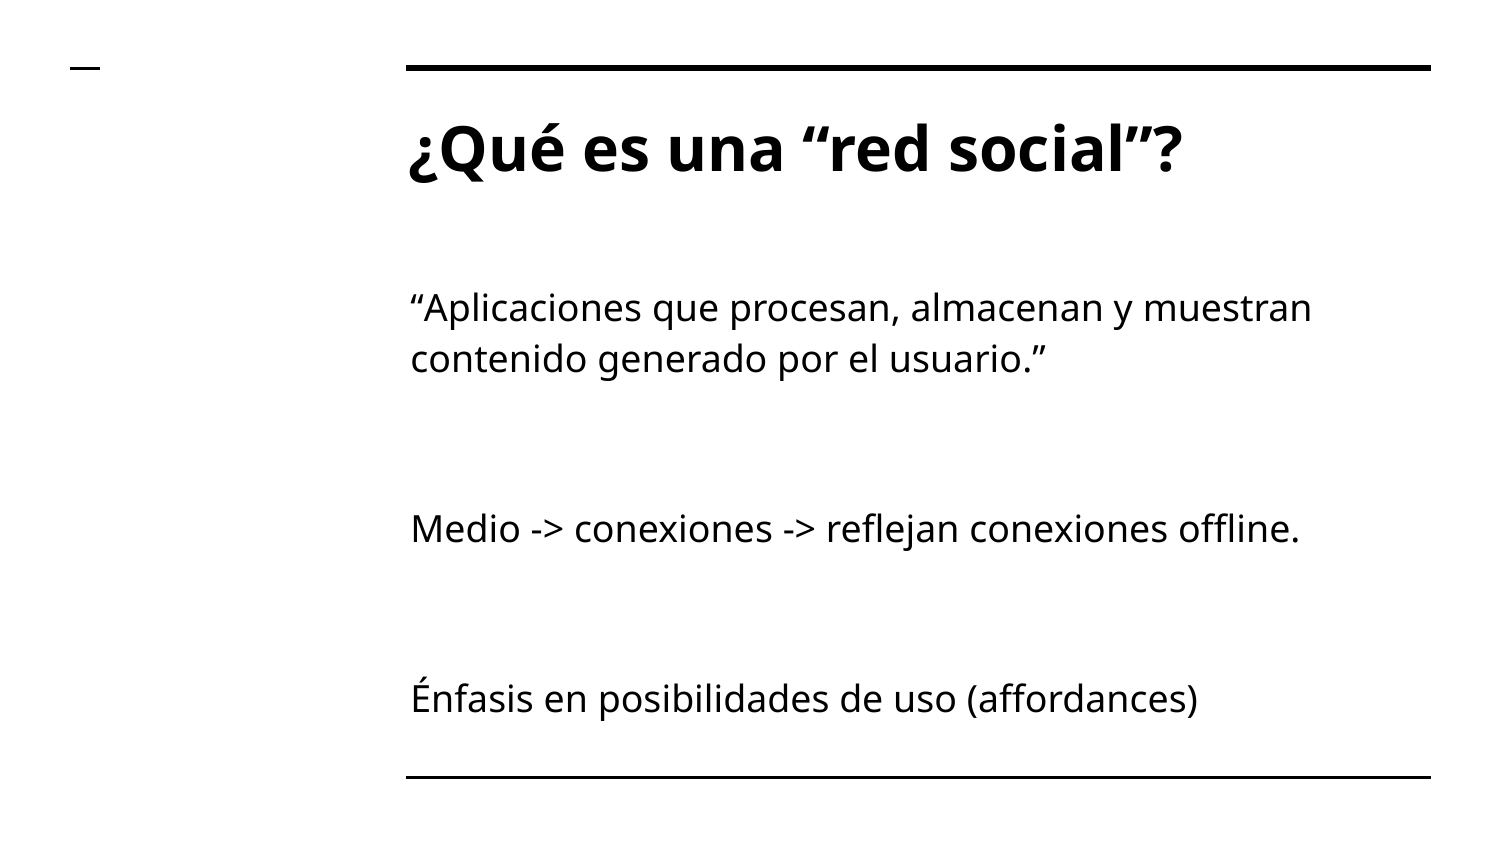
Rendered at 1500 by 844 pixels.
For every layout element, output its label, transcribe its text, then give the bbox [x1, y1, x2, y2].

title ¿Qué es una “red social”? [393, 94, 1431, 199]
list “Aplicaciones que procesan, almacenan y muestran contenido generado por el usuario.” Medio -> conexiones -> reflejan conexiones offline. Énfasis en posibilidades de uso (affordances) [395, 261, 1433, 755]
